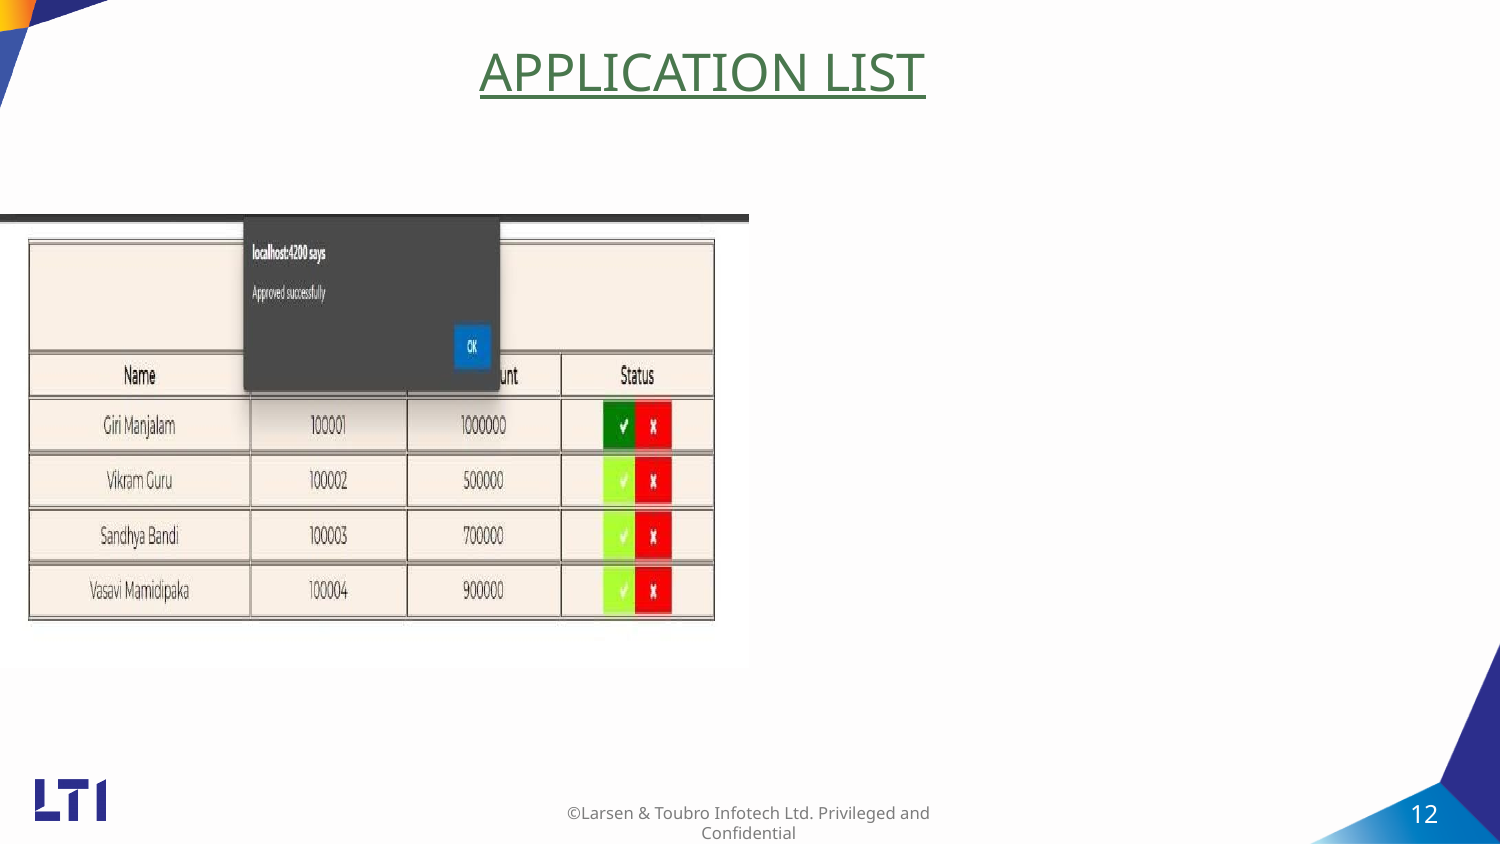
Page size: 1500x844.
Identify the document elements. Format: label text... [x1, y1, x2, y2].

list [0, 214, 749, 669]
title APPLICATION LIST [479, 38, 1455, 104]
picture [0, 0, 109, 110]
picture [35, 779, 106, 821]
picture [1288, 640, 1500, 844]
